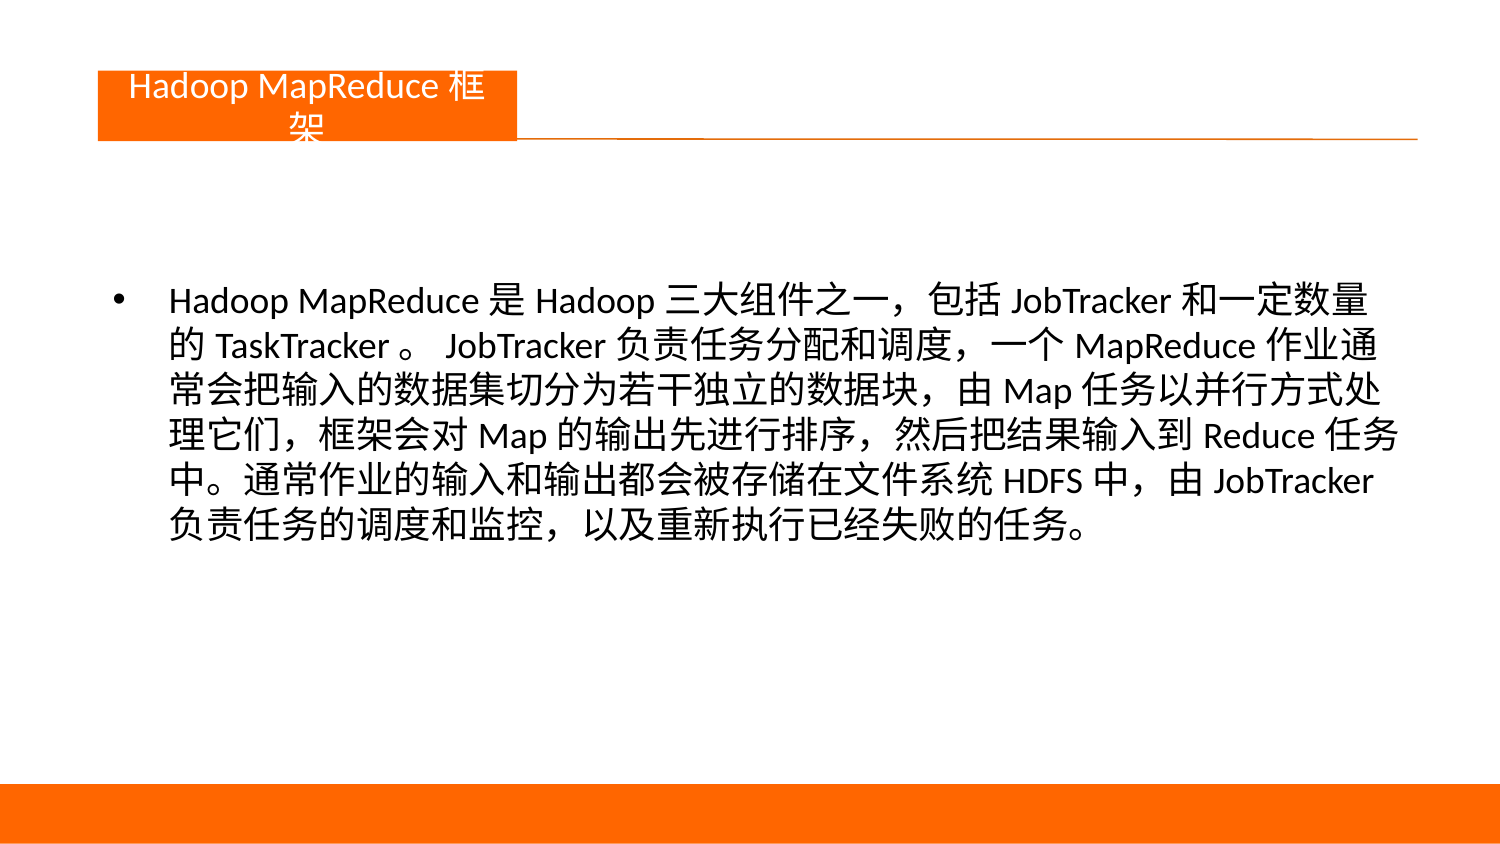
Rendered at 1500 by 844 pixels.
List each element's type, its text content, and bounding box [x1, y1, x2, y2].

text_box [0, 782, 1500, 844]
text_box Hadoop MapReduce框架 [96, 68, 519, 143]
text_box [99, 70, 130, 147]
text_box Hadoop MapReduce是Hadoop三大组件之一，包括JobTracker和一定数量的TaskTracker。JobTracker负责任务分配和调度，一个MapReduce作业通常会把输入的数据集切分为若干独立的数据块，由Map任务以并行方式处理它们，框架会对Map的输出先进行排序，然后把结果输入到Reduce任务中。通常作业的输入和输出都会被存储在文件系统HDFS中，由JobTracker负责任务的调度和监控，以及重新执行已经失败的任务。 [97, 164, 1418, 554]
